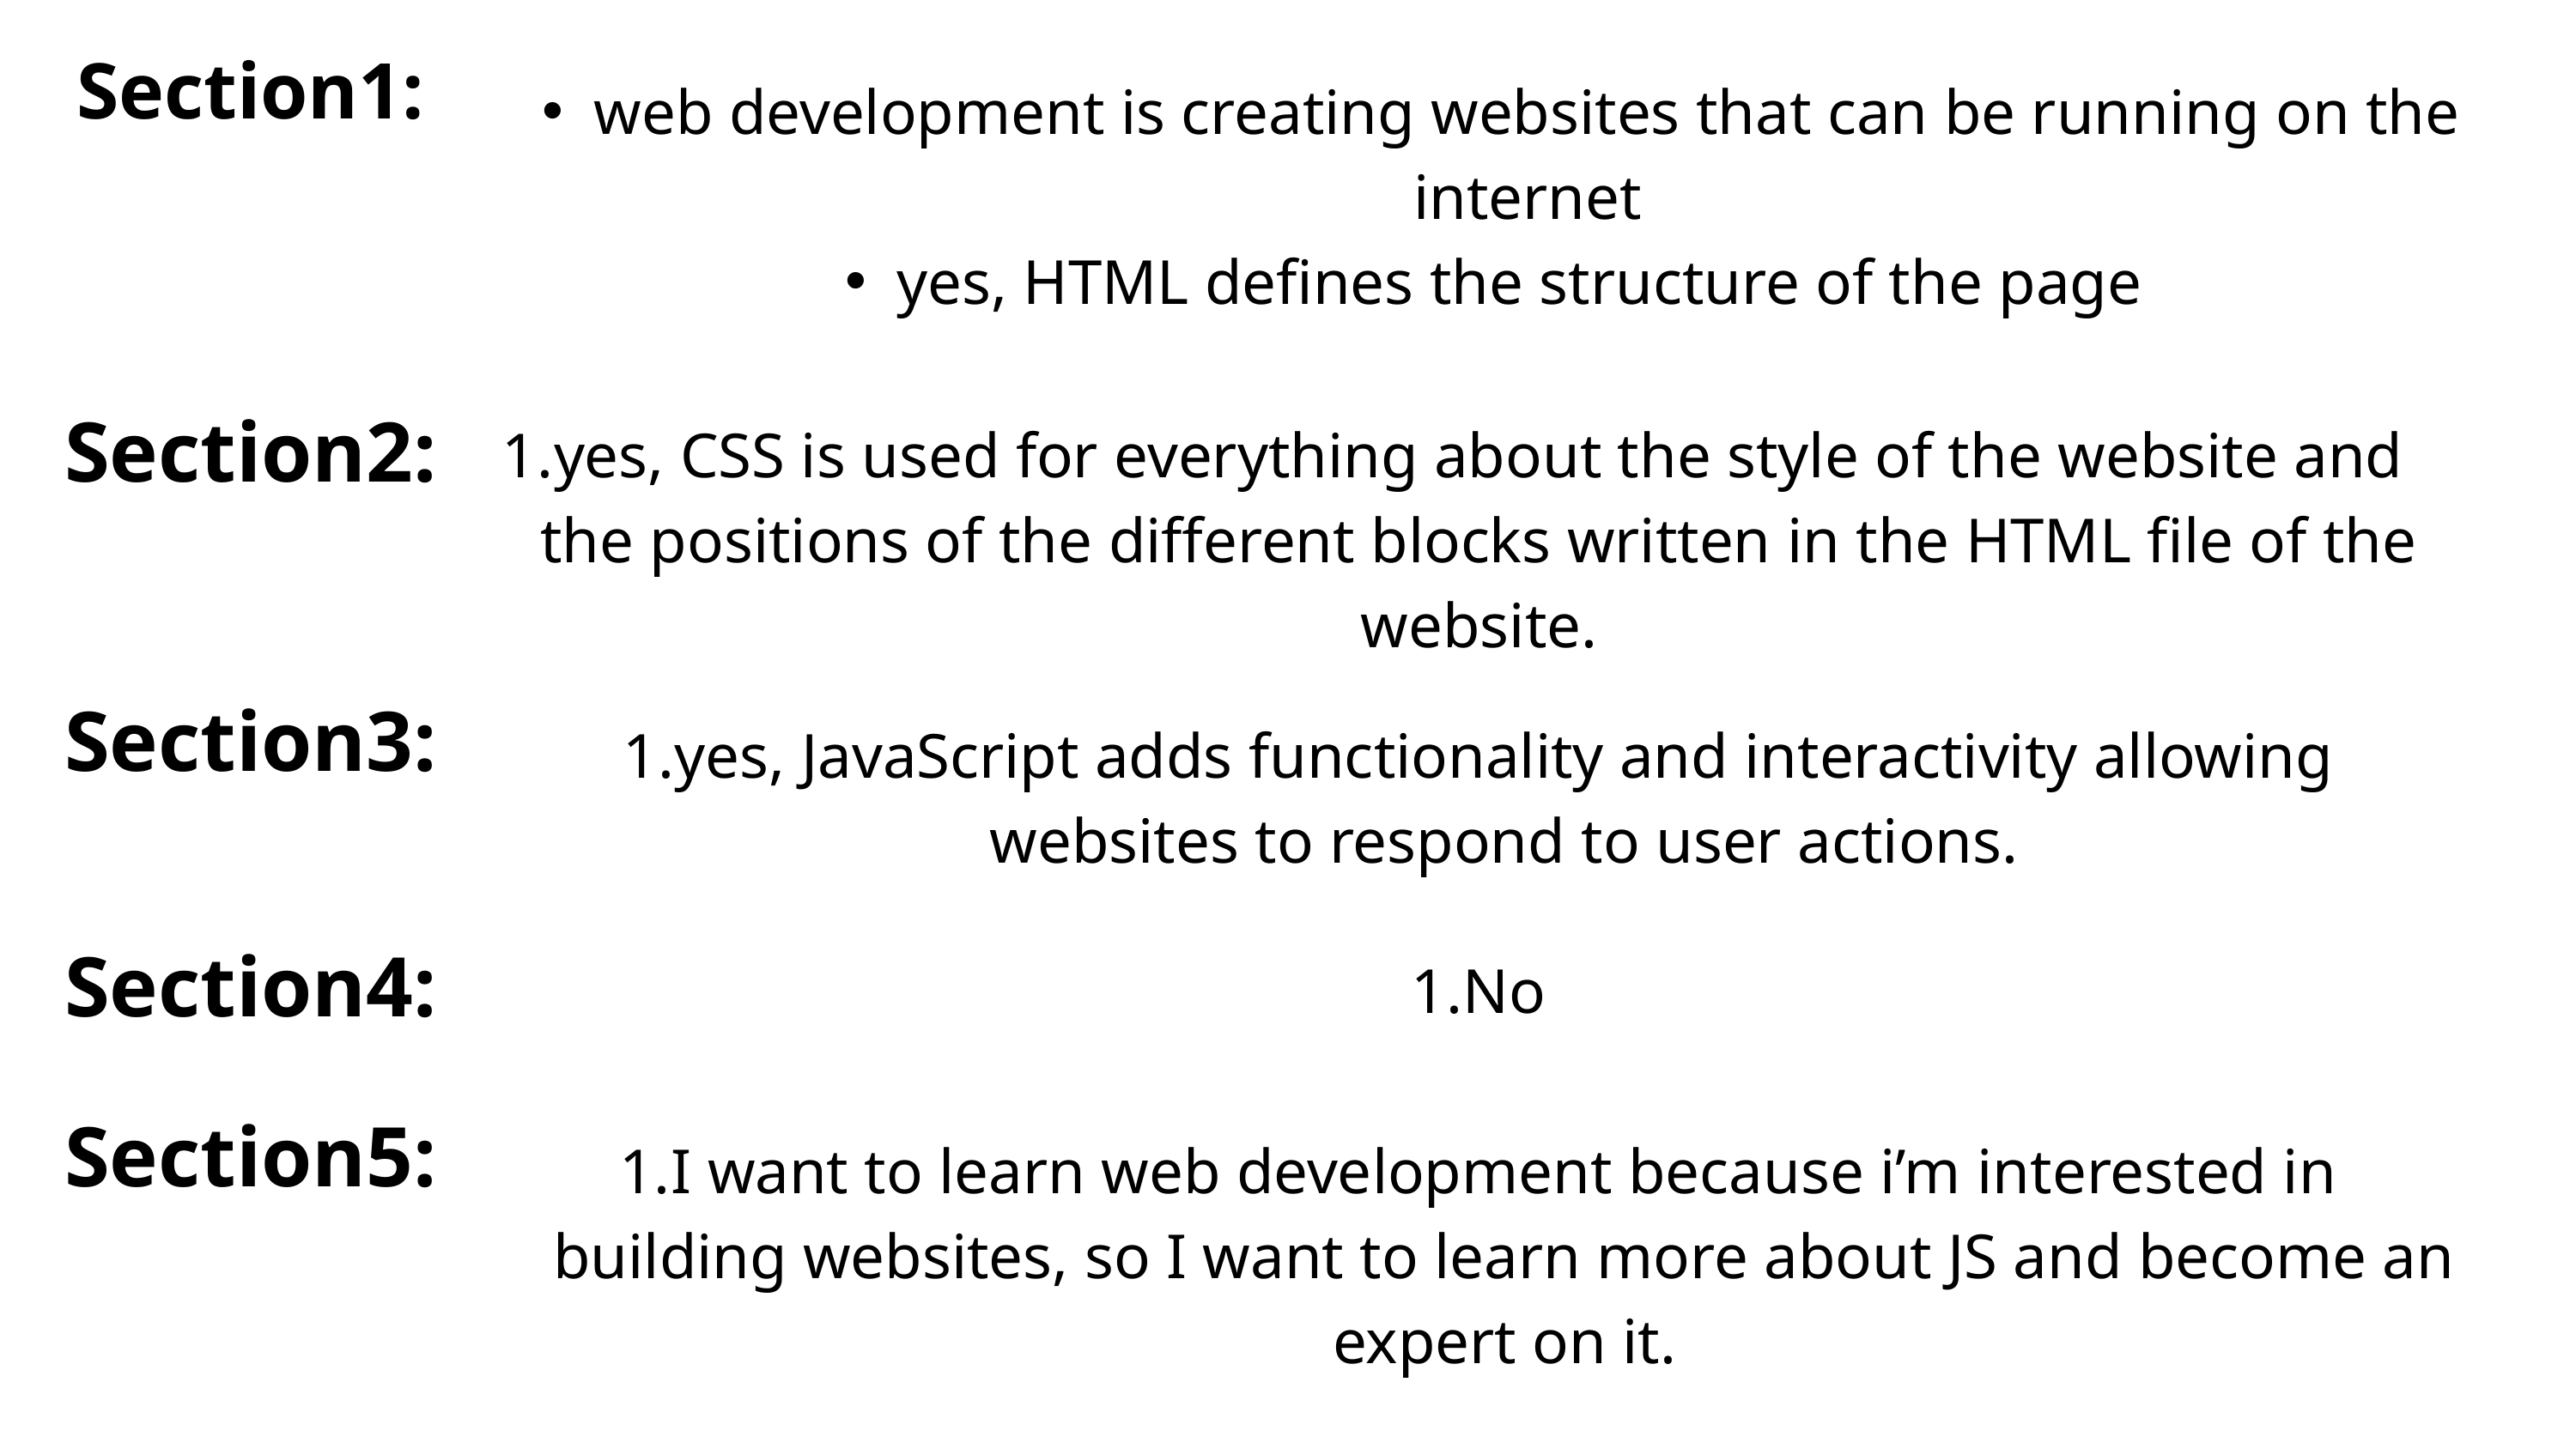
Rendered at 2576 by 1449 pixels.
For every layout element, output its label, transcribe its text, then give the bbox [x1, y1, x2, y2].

text_box I want to learn web development because i’m interested in building websites, so I want to learn more about JS and become an expert on it. [449, 1120, 2457, 1376]
text_box web development is creating websites that can be running on the internet yes, HTML defines the structure of the page [424, 61, 2528, 317]
text_box Section1: [0, 26, 823, 134]
text_box Section4: [0, 918, 823, 1034]
text_box Section5: [0, 1088, 823, 1203]
text_box No [449, 940, 2457, 1026]
text_box Section3: [0, 672, 823, 788]
text_box Section2: [0, 382, 823, 499]
text_box yes, JavaScript adds functionality and interactivity allowing websites to respond to user actions. [449, 705, 2457, 876]
text_box yes, CSS is used for everything about the style of the website and the positions of the different blocks written in the HTML file of the website. [424, 404, 2432, 660]
